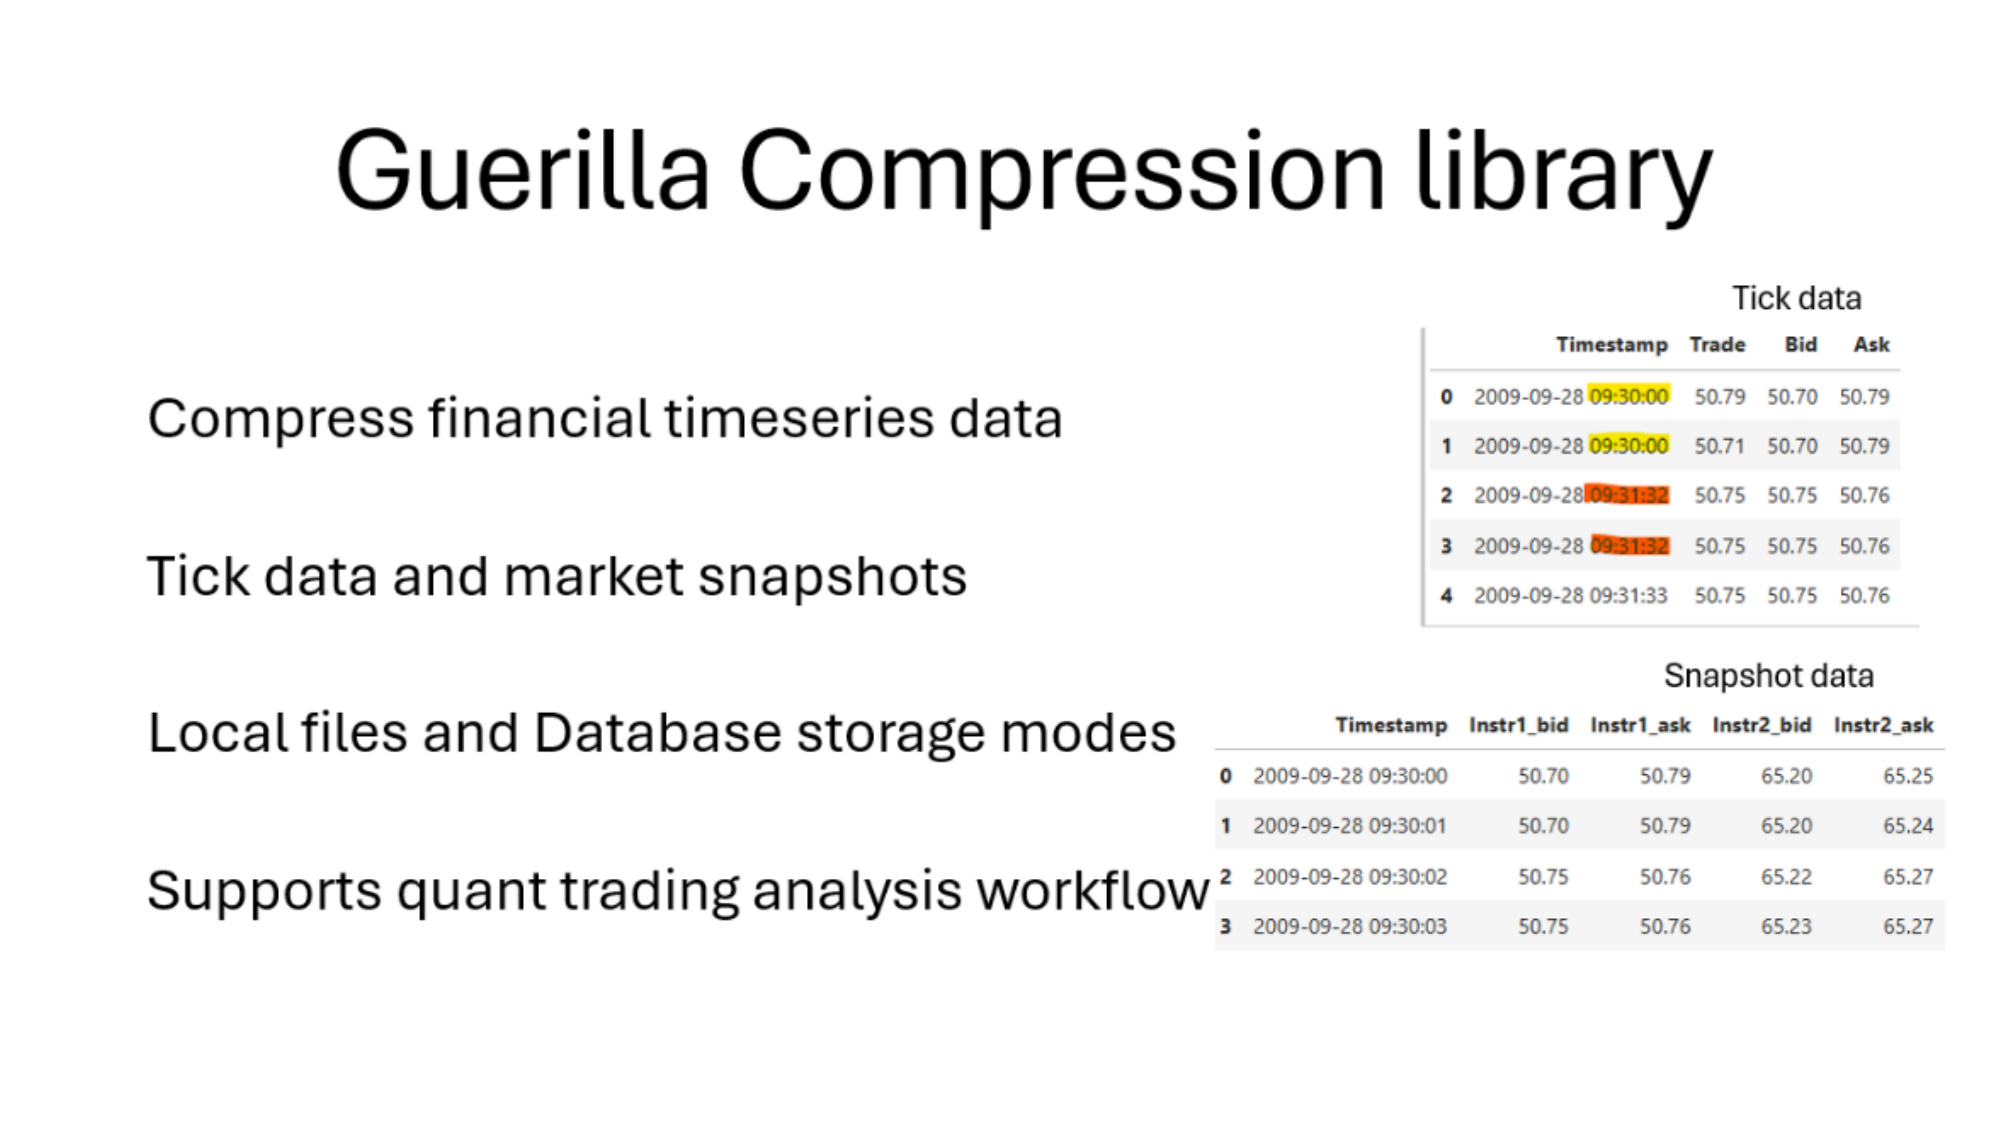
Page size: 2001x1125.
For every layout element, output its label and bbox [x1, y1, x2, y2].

picture [0, 45, 1976, 992]
